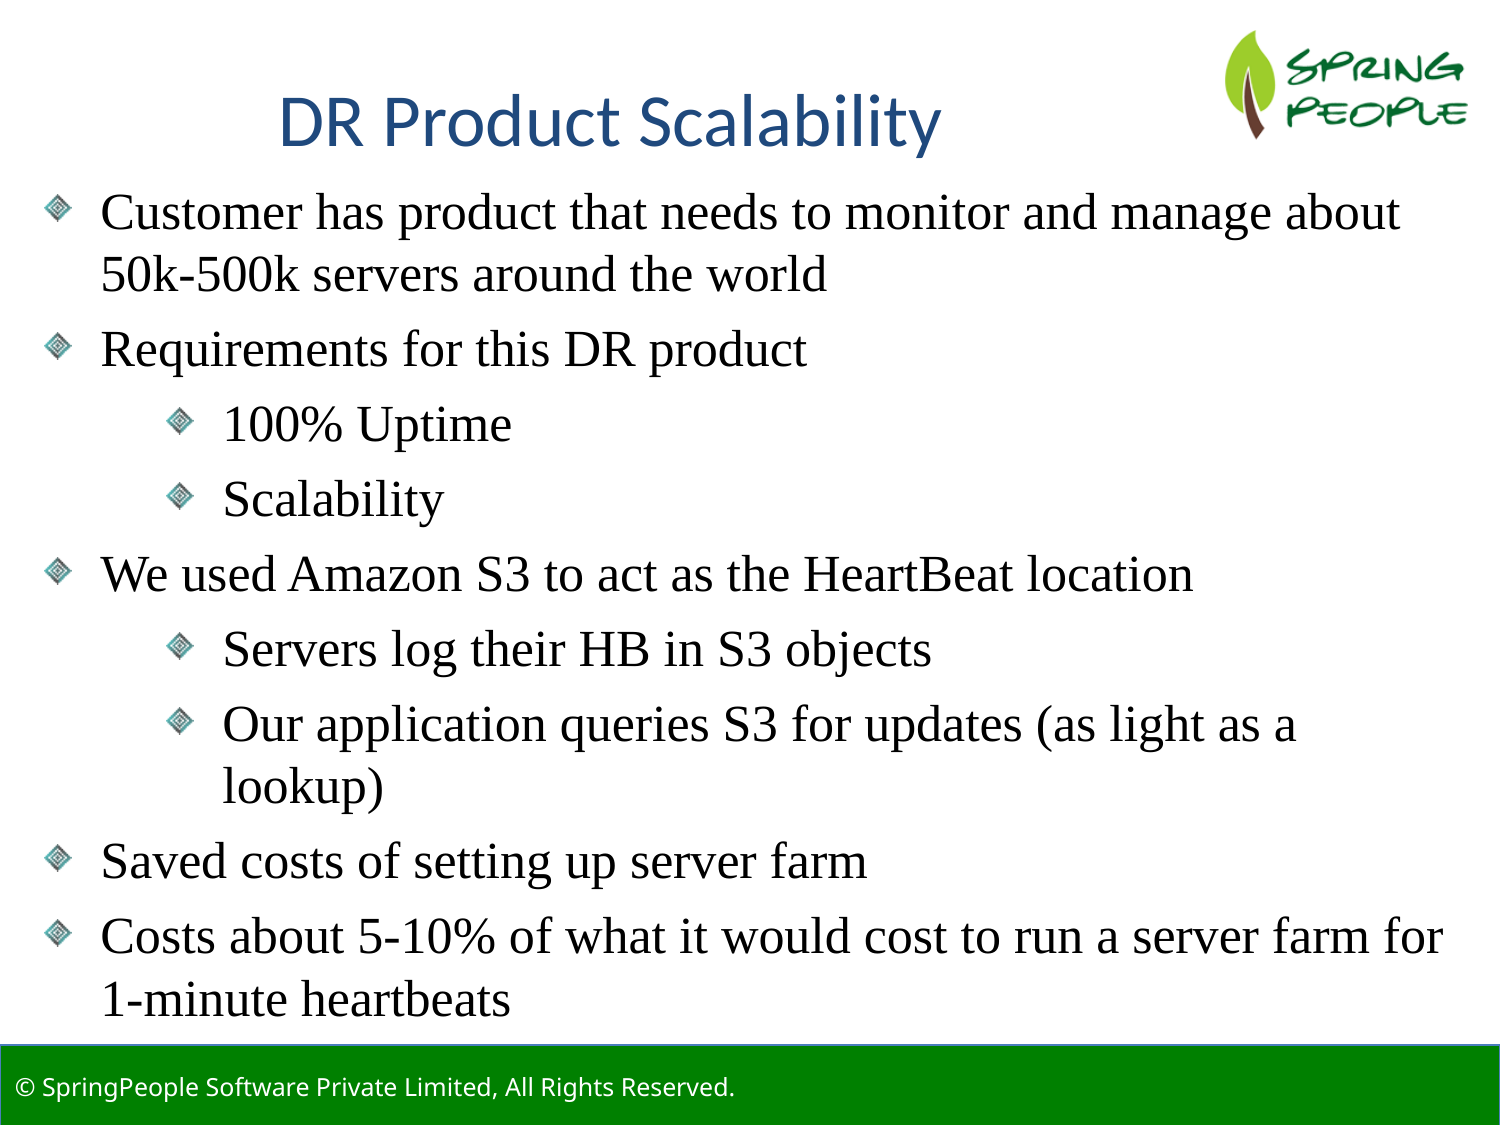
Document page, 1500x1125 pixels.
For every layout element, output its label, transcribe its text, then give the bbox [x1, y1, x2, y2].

picture [44, 844, 72, 872]
picture [166, 482, 194, 510]
picture [44, 557, 72, 585]
picture [44, 194, 72, 222]
picture [44, 919, 72, 947]
text_box DR Product Scalability [29, 63, 1194, 169]
picture [44, 332, 72, 360]
picture [166, 632, 194, 660]
picture [1216, 30, 1468, 140]
text_box Customer has product that needs to monitor and manage about 50k-500k servers around the world Requirements for this DR product 100% Uptime Scalability We used Amazon S3 to act as the HeartBeat location Servers log their HB in S3 objects Our application queries S3 for updates (as light as a lookup) Saved costs of setting up server farm Costs about 5-10% of what it would cost to run a server farm for 1-minute heartbeats [29, 169, 1464, 1035]
picture [166, 707, 194, 735]
picture [166, 407, 194, 435]
